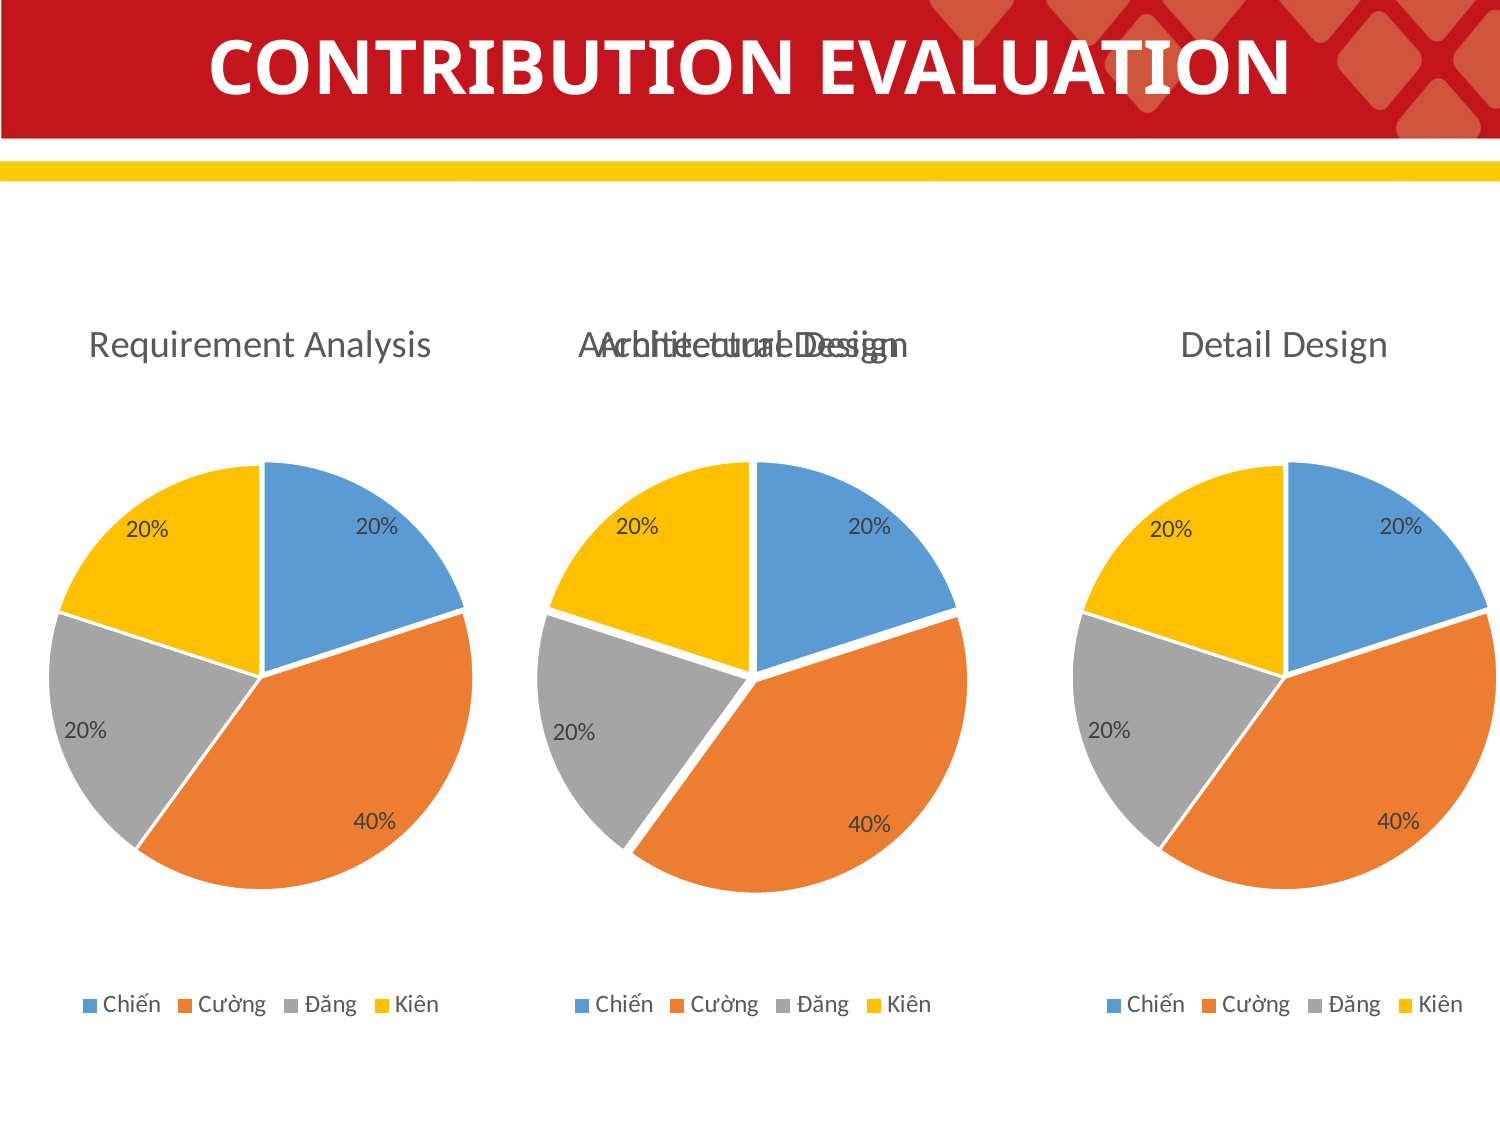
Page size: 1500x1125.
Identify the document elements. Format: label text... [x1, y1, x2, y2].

chart [34, 293, 488, 1025]
chart [993, 293, 1500, 1025]
picture [0, 0, 1500, 1125]
title CONTRIBUTION EVALUATION [31, 0, 1471, 141]
chart [512, 293, 980, 1025]
